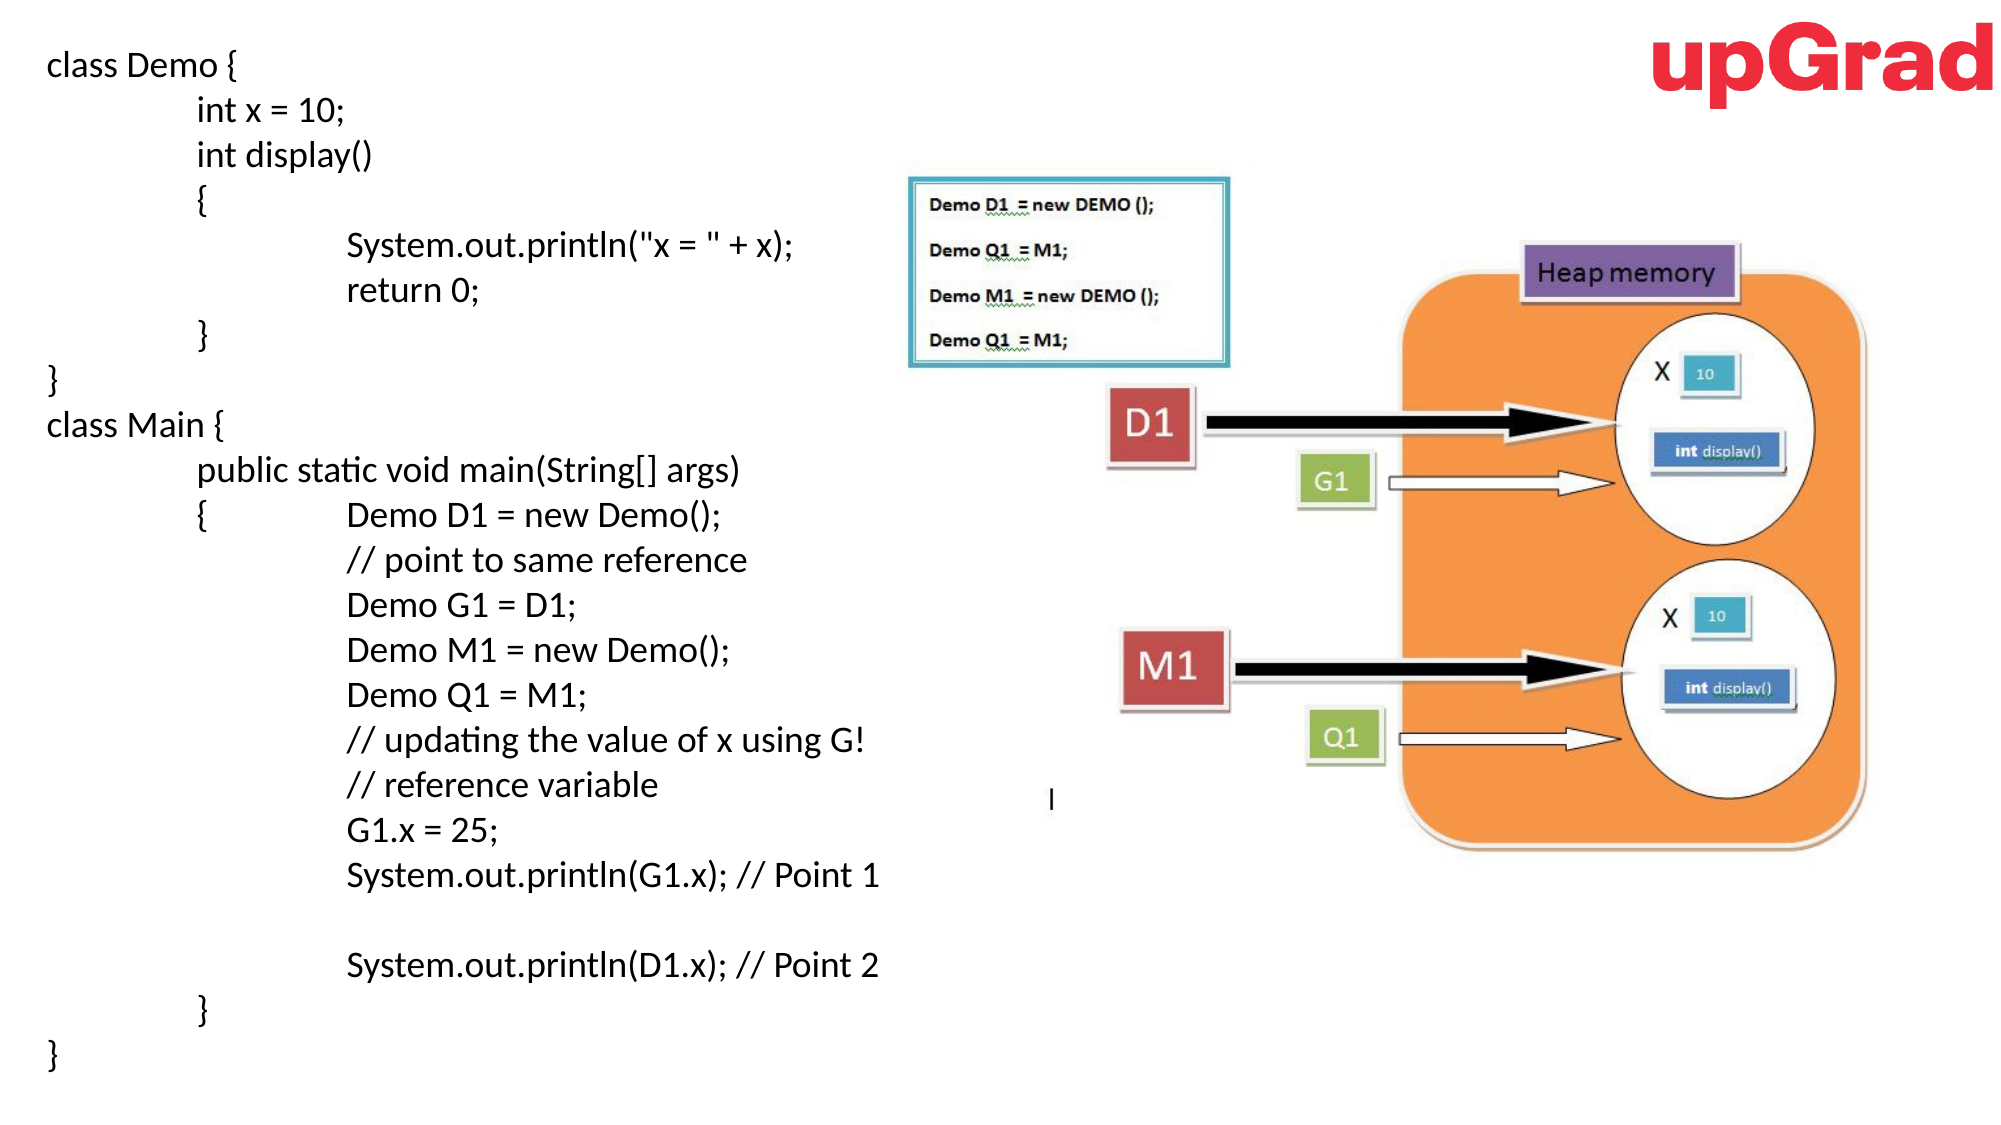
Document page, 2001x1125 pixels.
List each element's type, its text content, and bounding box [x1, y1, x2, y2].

picture [877, 159, 1905, 881]
text_box class Demo { int x = 10; int display() { System.out.println("x = " + x); return 0; } } class Main { public static void main(String[] args) { Demo D1 = new Demo(); // point to same reference Demo G1 = D1; Demo M1 = new Demo(); Demo Q1 = M1; // updating the value of x using G! // reference variable G1.x = 25; System.out.println(G1.x); // Point 1 System.out.println(D1.x); // Point 2 } } [31, 32, 1239, 1083]
picture [1645, 0, 2000, 156]
